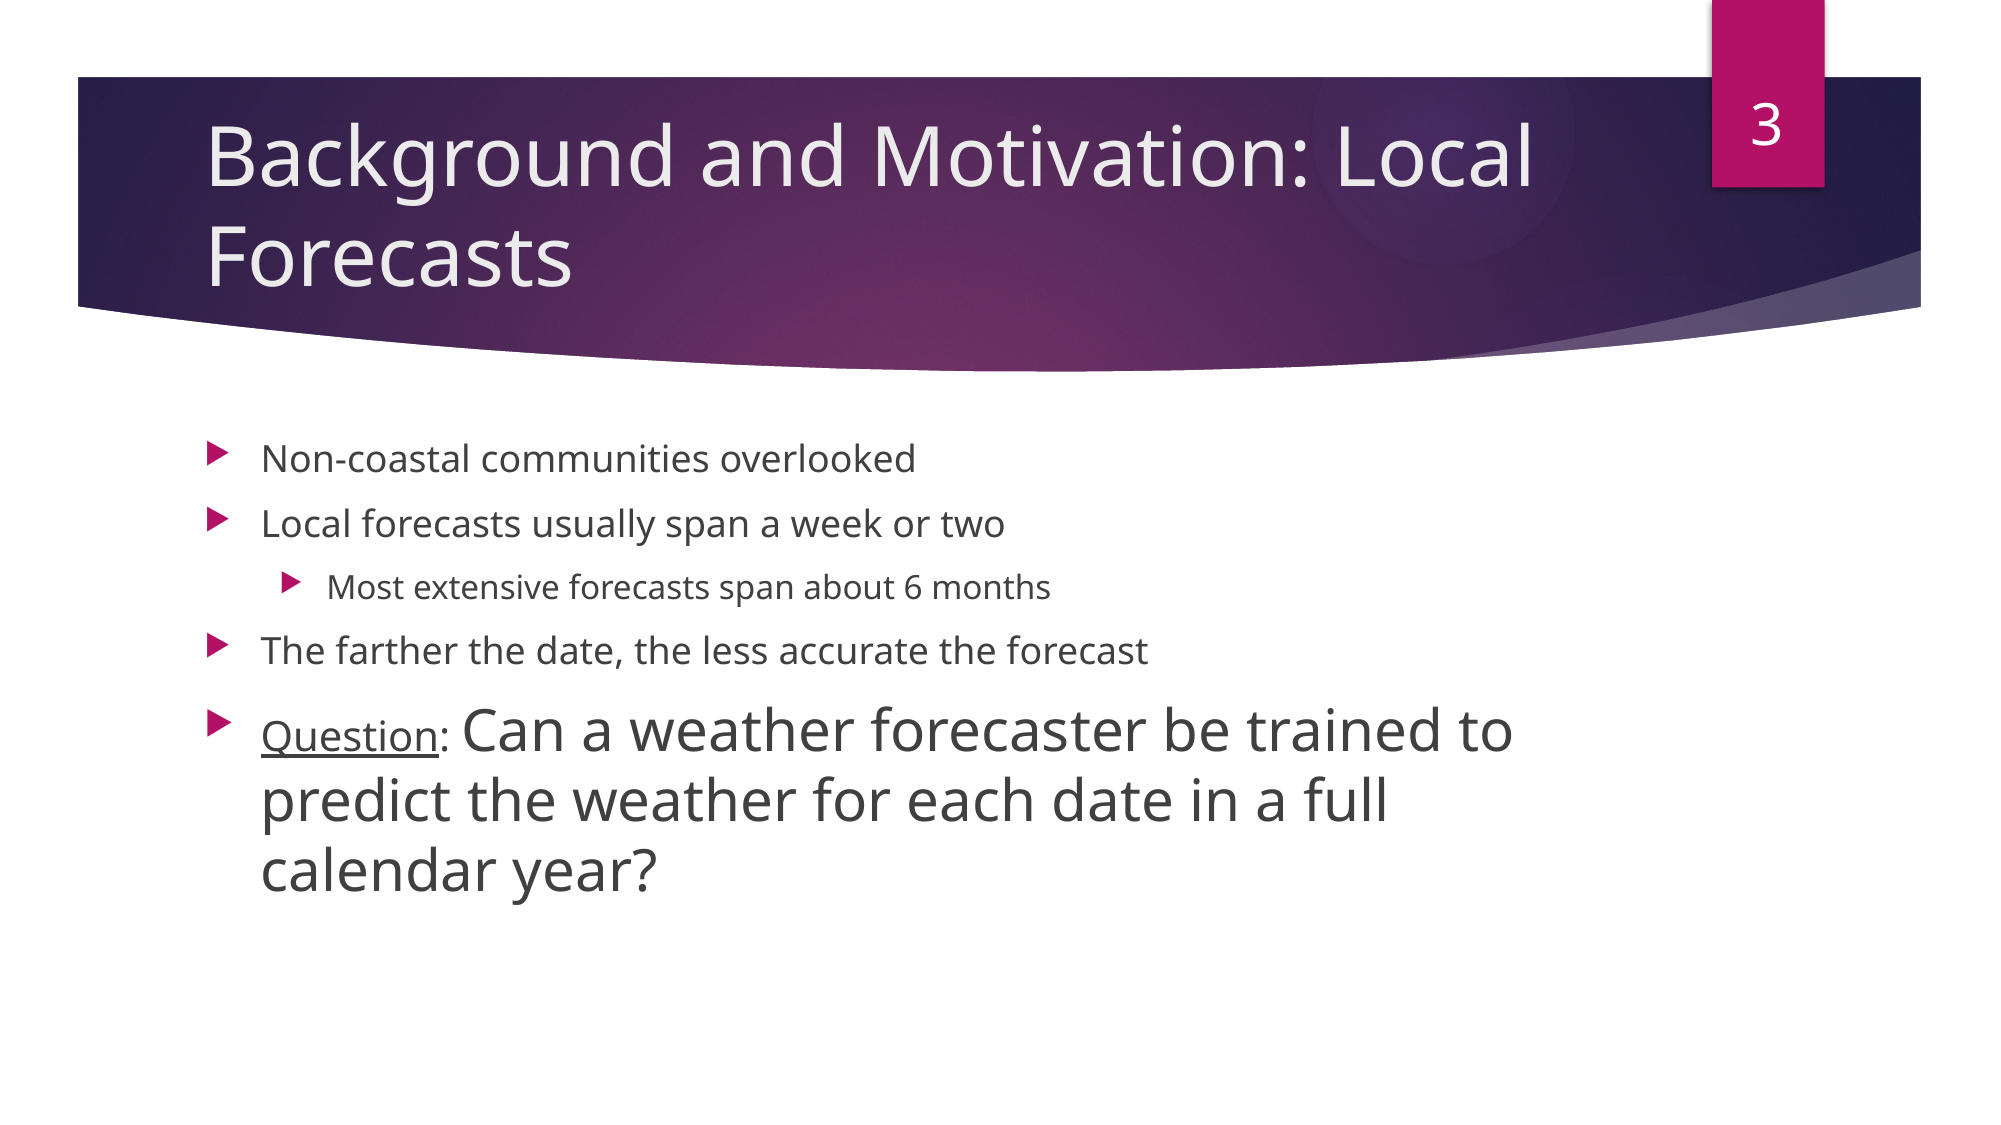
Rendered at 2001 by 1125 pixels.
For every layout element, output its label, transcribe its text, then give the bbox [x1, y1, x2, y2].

slide_number 3 [1698, 48, 1836, 175]
list Non-coastal communities overlooked Local forecasts usually span a week or two Most extensive forecasts span about 6 months The farther the date, the less accurate the forecast Question: Can a weather forecaster be trained to predict the weather for each date in a full calendar year? [189, 427, 1638, 988]
title Background and Motivation: Local Forecasts [189, 94, 1915, 312]
